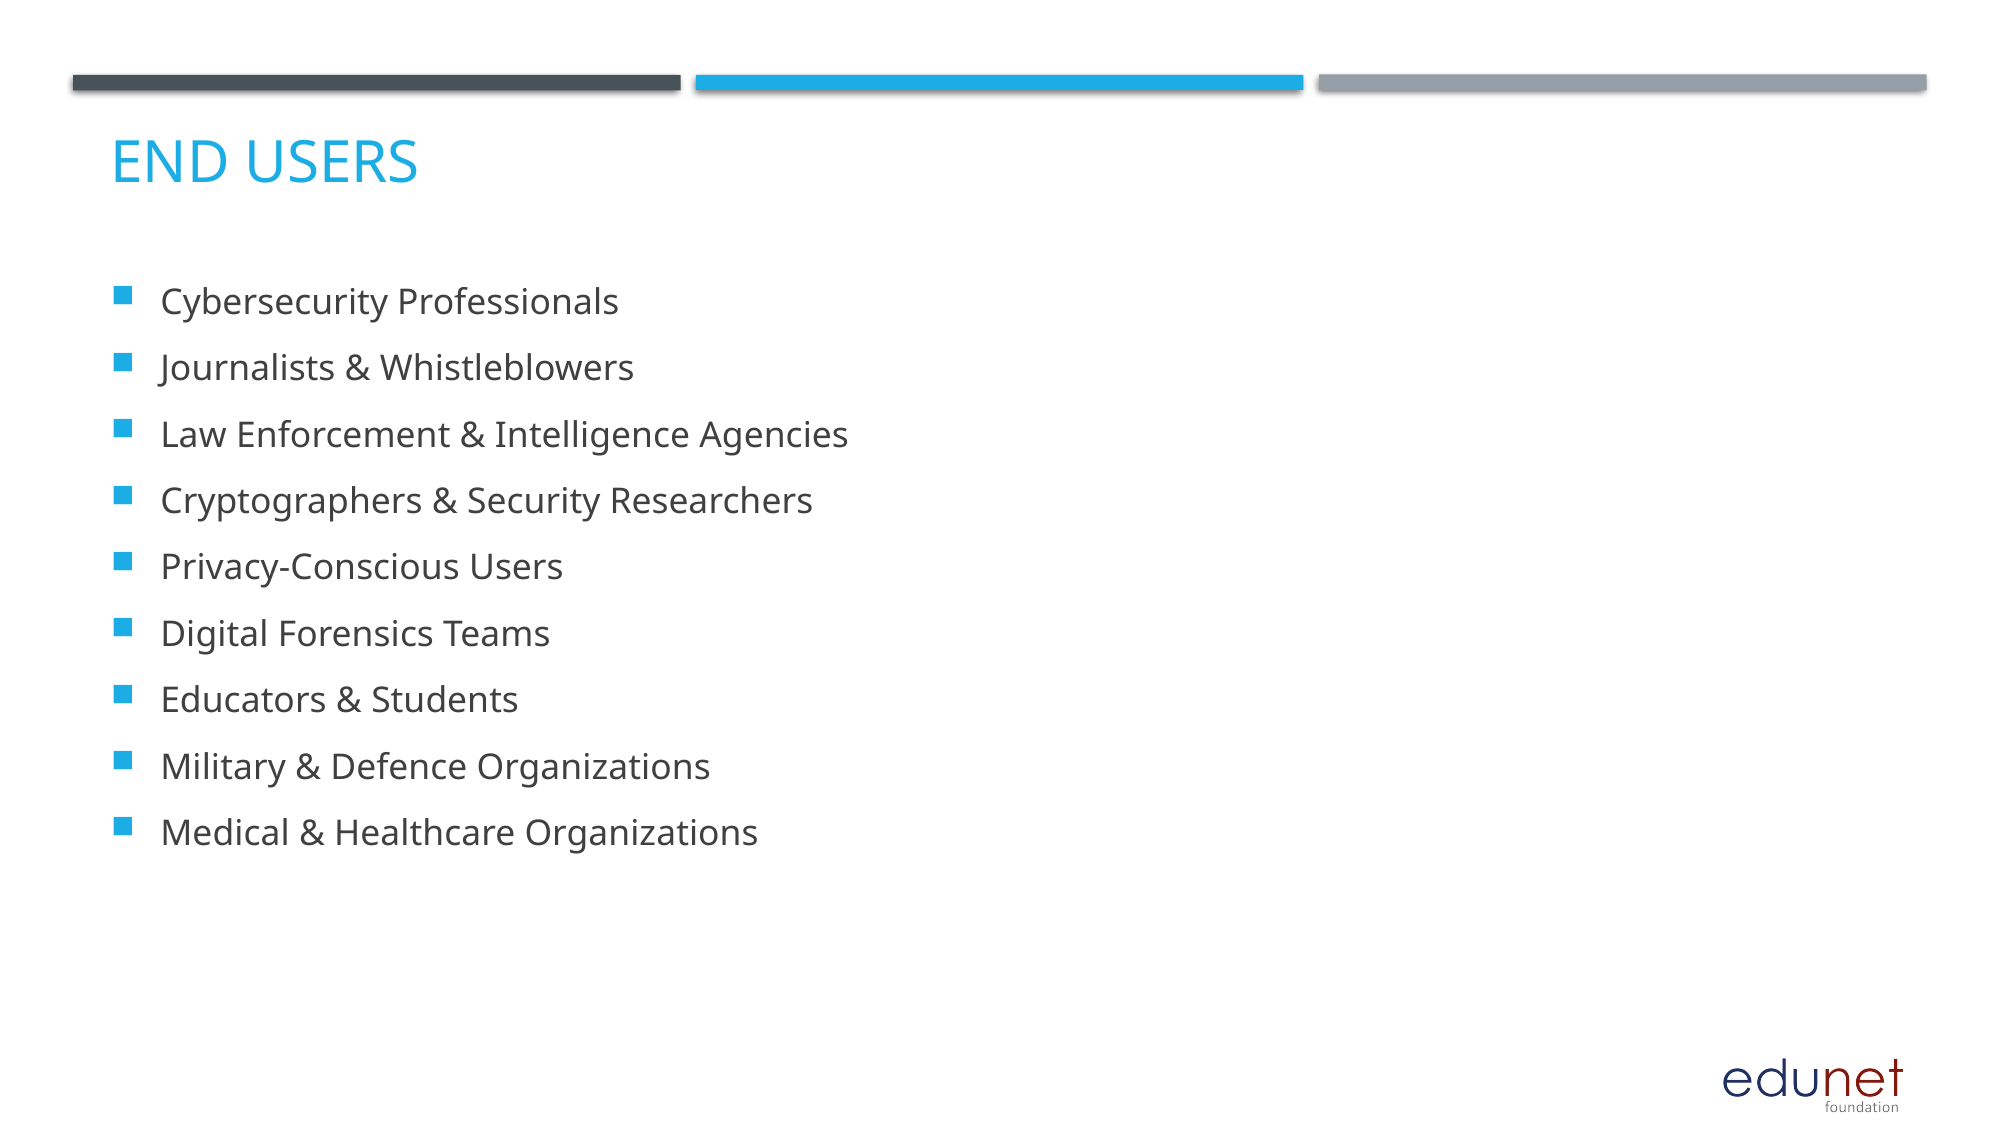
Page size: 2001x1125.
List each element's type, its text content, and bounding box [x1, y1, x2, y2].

title End users [95, 115, 1905, 203]
list Cybersecurity Professionals Journalists & Whistleblowers Law Enforcement & Intelligence Agencies Cryptographers & Security Researchers Privacy-Conscious Users Digital Forensics Teams Educators & Students Military & Defence Organizations Medical & Healthcare Organizations [95, 213, 1905, 981]
picture [1719, 1056, 1905, 1116]
